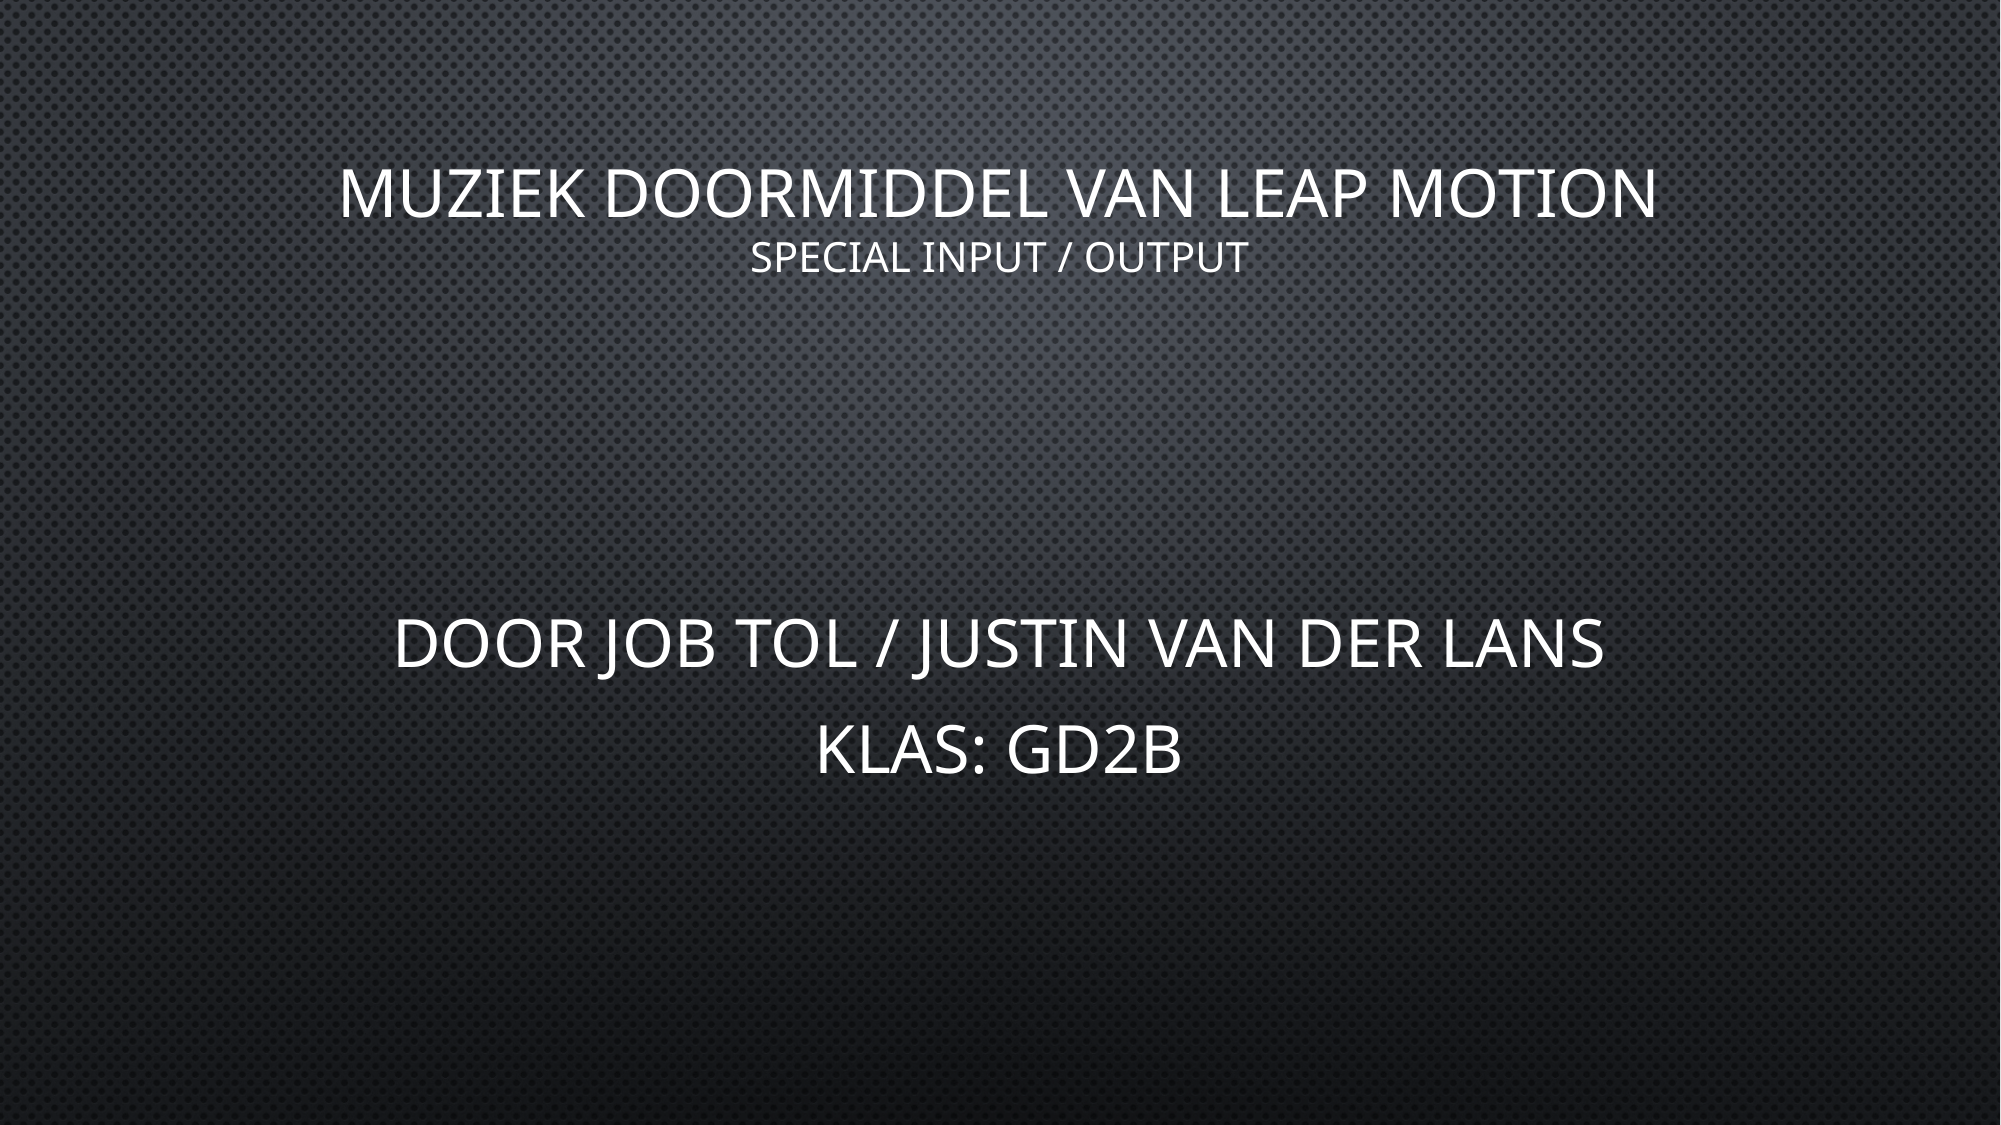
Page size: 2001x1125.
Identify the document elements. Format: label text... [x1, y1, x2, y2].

list Door Job Tol / Justin van der Lans Klas: GD2B [187, 437, 1813, 950]
title Muziek doormiddel van leap motion Special input / output [187, 99, 1813, 413]
